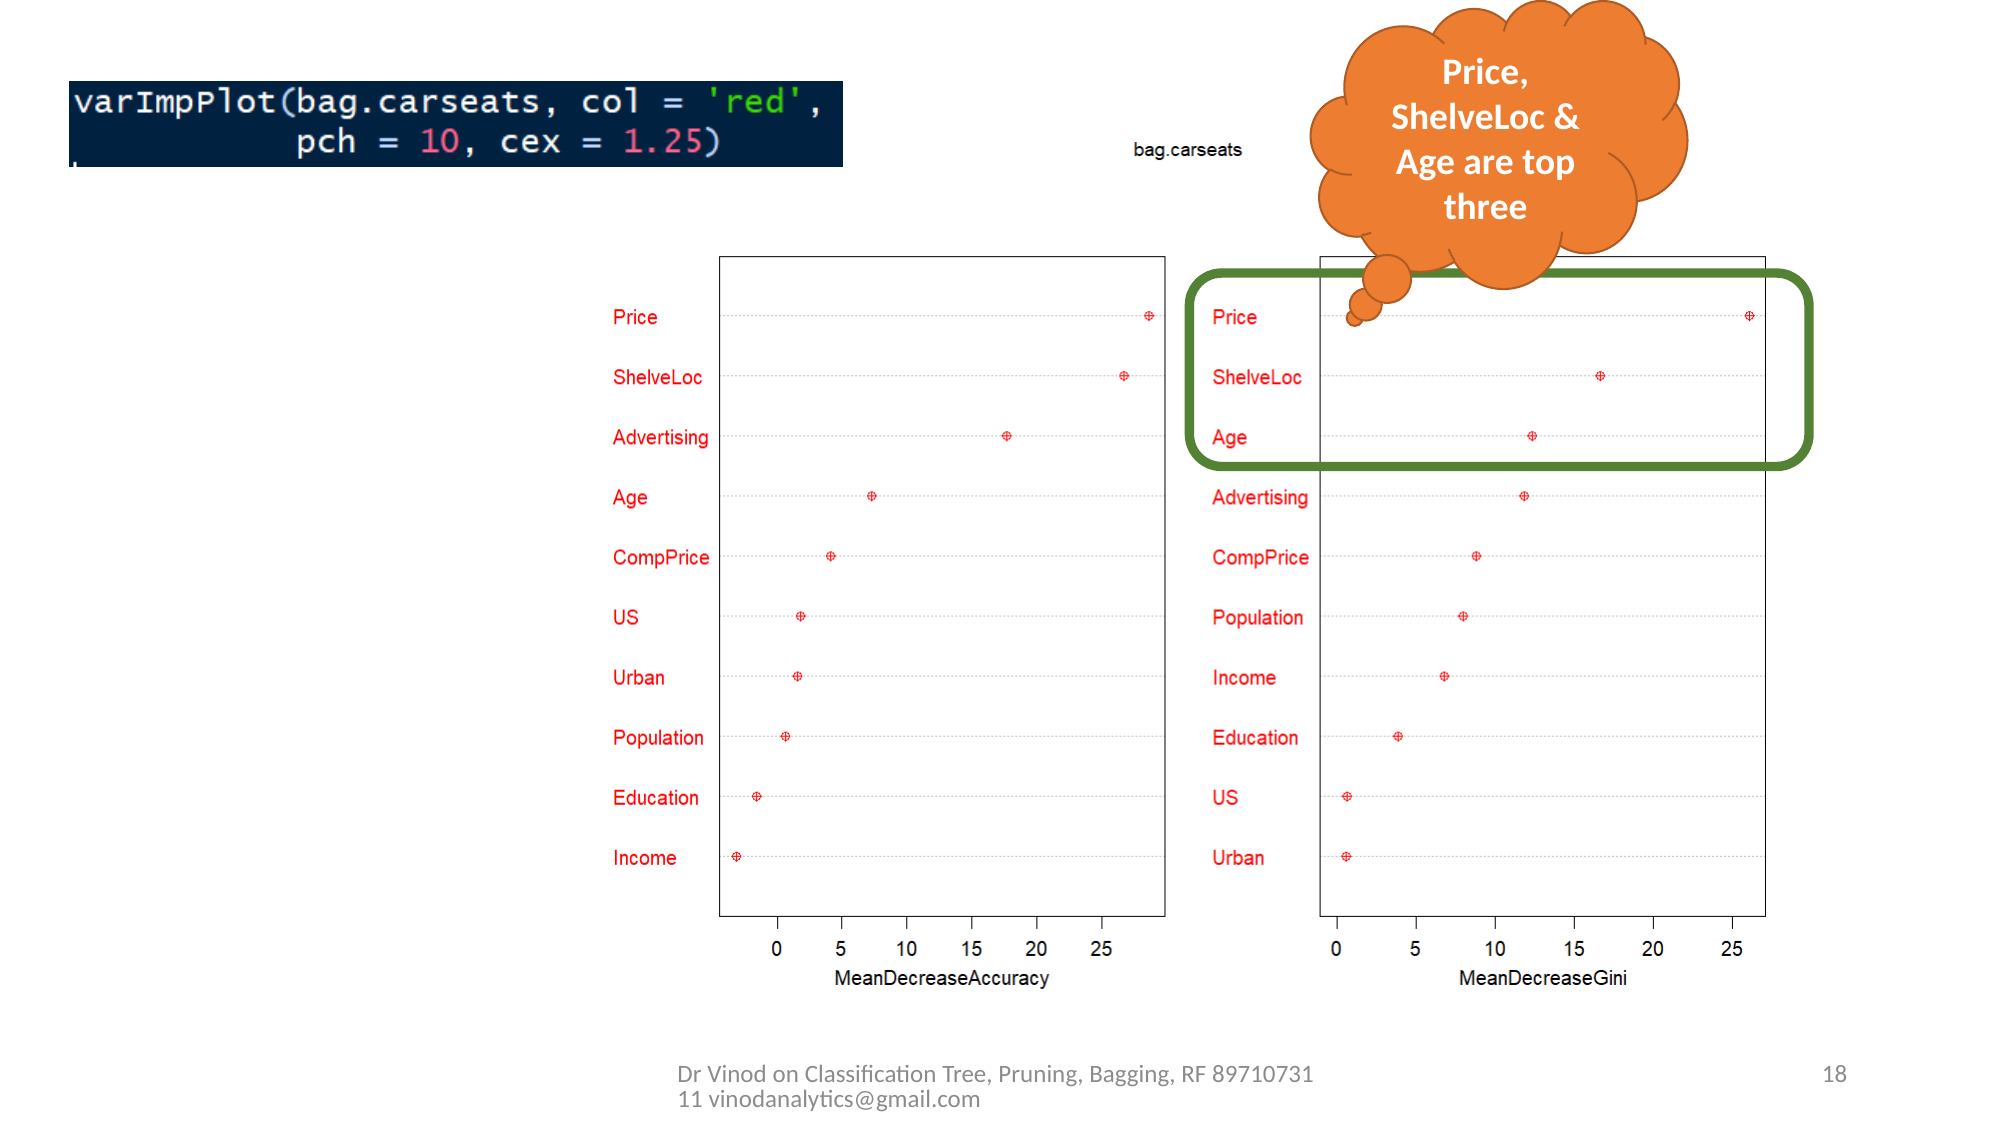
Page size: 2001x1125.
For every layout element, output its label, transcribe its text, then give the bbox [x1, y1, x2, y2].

footer Dr Vinod on Classification Tree, Pruning, Bagging, RF 8971073111 vinodanalytics@gmail.com [662, 1042, 1338, 1103]
slide_number 18 [1412, 1042, 1863, 1103]
text_box Price, ShelveLoc & Age are top three [1317, 0, 1682, 112]
picture [69, 81, 1790, 1013]
text_box [1790, 274, 1811, 465]
